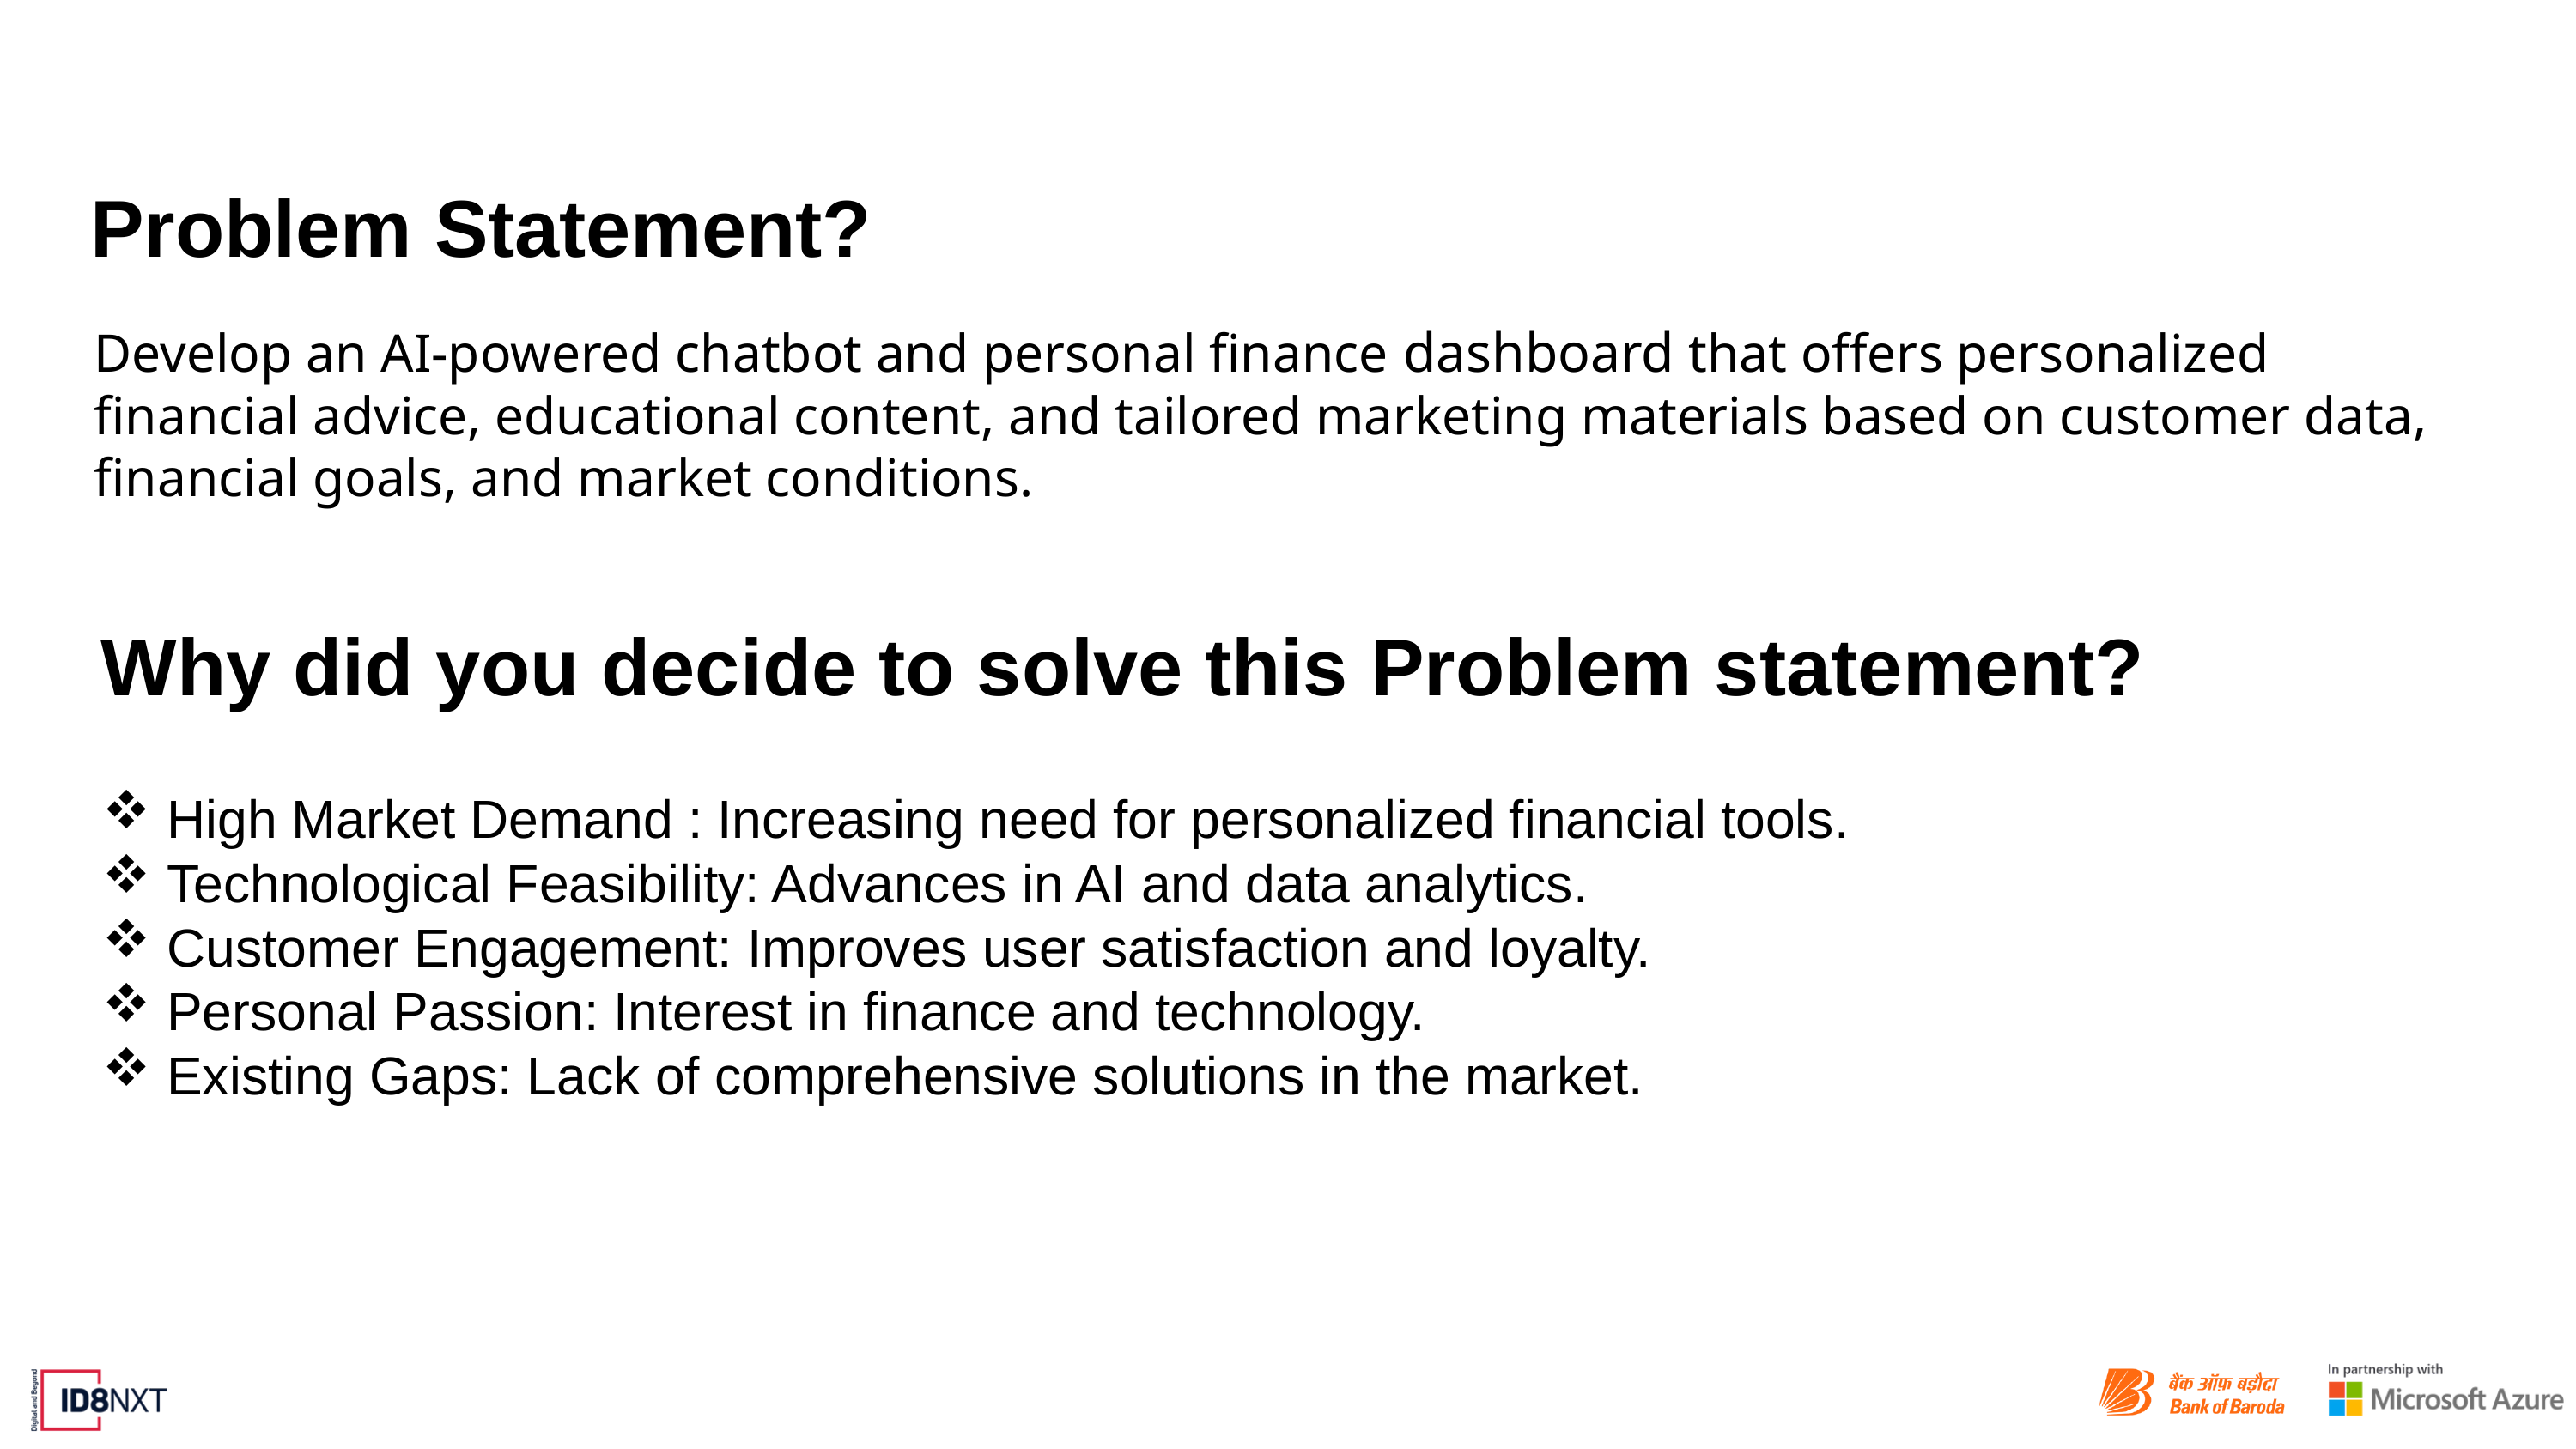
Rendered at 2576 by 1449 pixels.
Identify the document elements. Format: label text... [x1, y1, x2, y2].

picture [2098, 1341, 2287, 1447]
text_box Develop an AI-powered chatbot and personal finance dashboard that offers personalized financial advice, educational content, and tailored marketing materials based on customer data, financial goals, and market conditions. [92, 316, 2484, 507]
text_box High Market Demand : Increasing need for personalized financial tools. Technological Feasibility: Advances in AI and data analytics. Customer Engagement: Improves user satisfaction and loyalty. Personal Passion: Interest in finance and technology. Existing Gaps: Lack of comprehensive solutions in the market. [89, 778, 2087, 1177]
picture [21, 1355, 177, 1446]
title Problem Statement? [88, 174, 875, 419]
text_box Why did you decide to solve this Problem statement? [88, 609, 2504, 718]
picture [2326, 1361, 2566, 1419]
